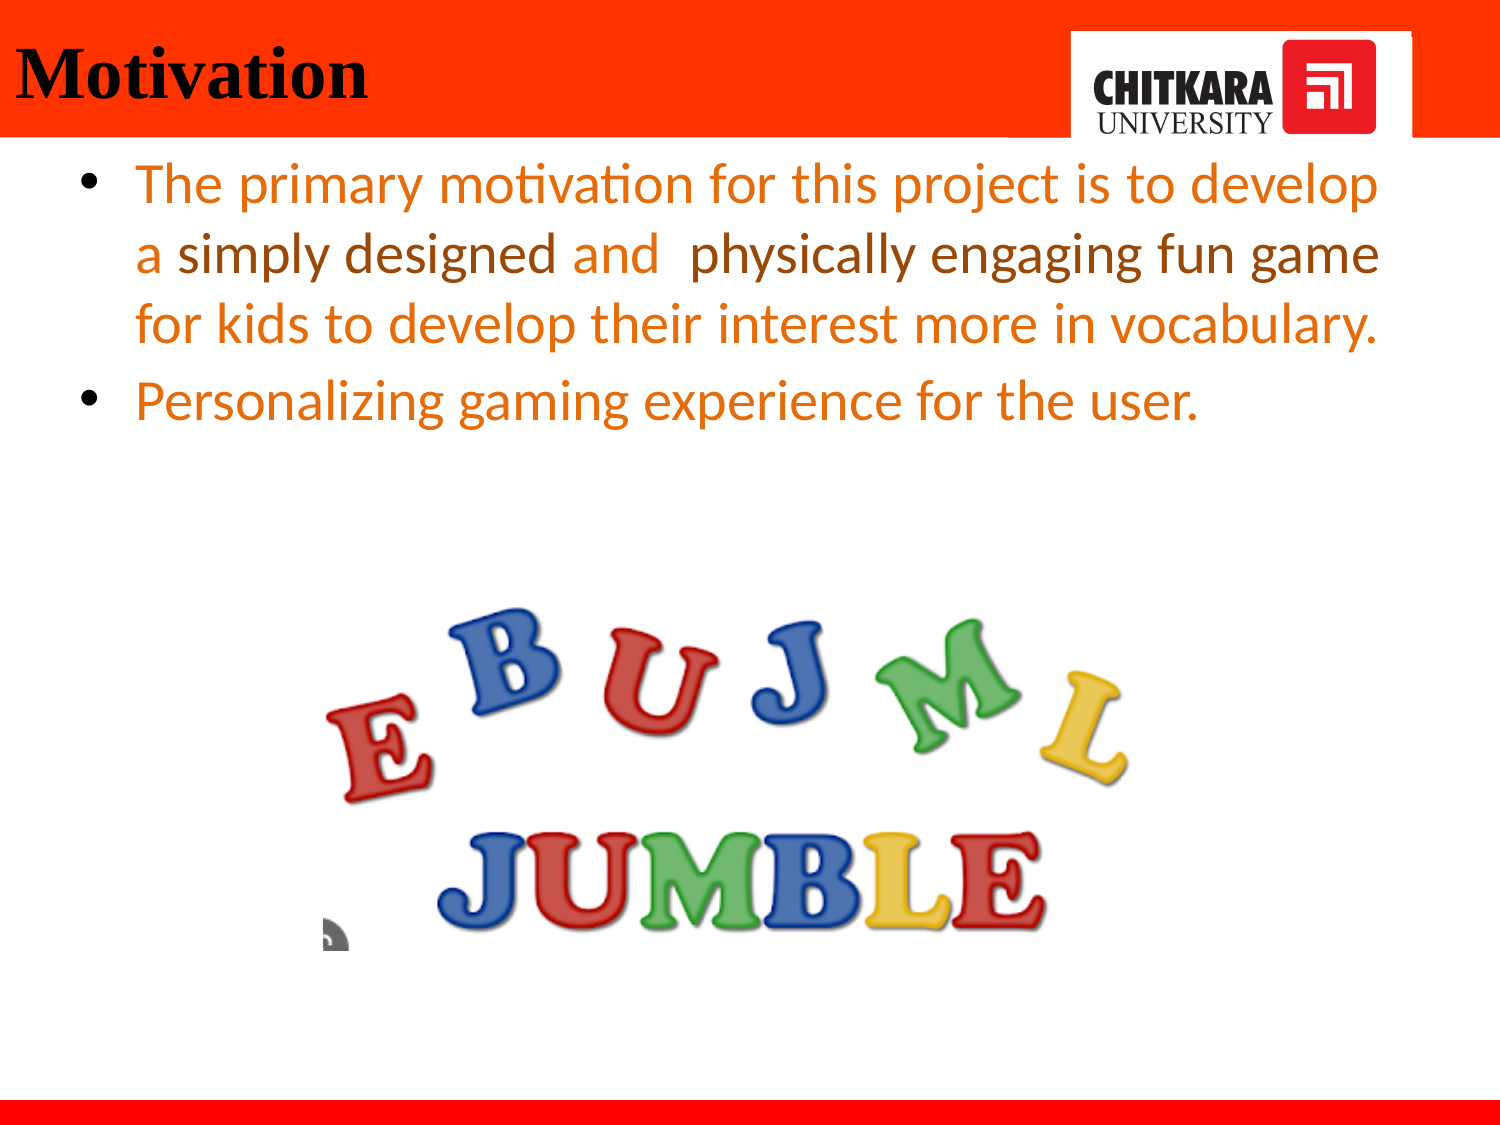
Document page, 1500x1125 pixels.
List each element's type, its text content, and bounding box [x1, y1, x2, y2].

list The primary motivation for this project is to develop a simply designed and physically engaging fun game for kids to develop their interest more in vocabulary. Personalizing gaming experience for the user. [45, 137, 1396, 585]
picture [1074, 37, 1391, 137]
picture [322, 566, 1153, 951]
title Motivation [0, 0, 1063, 138]
